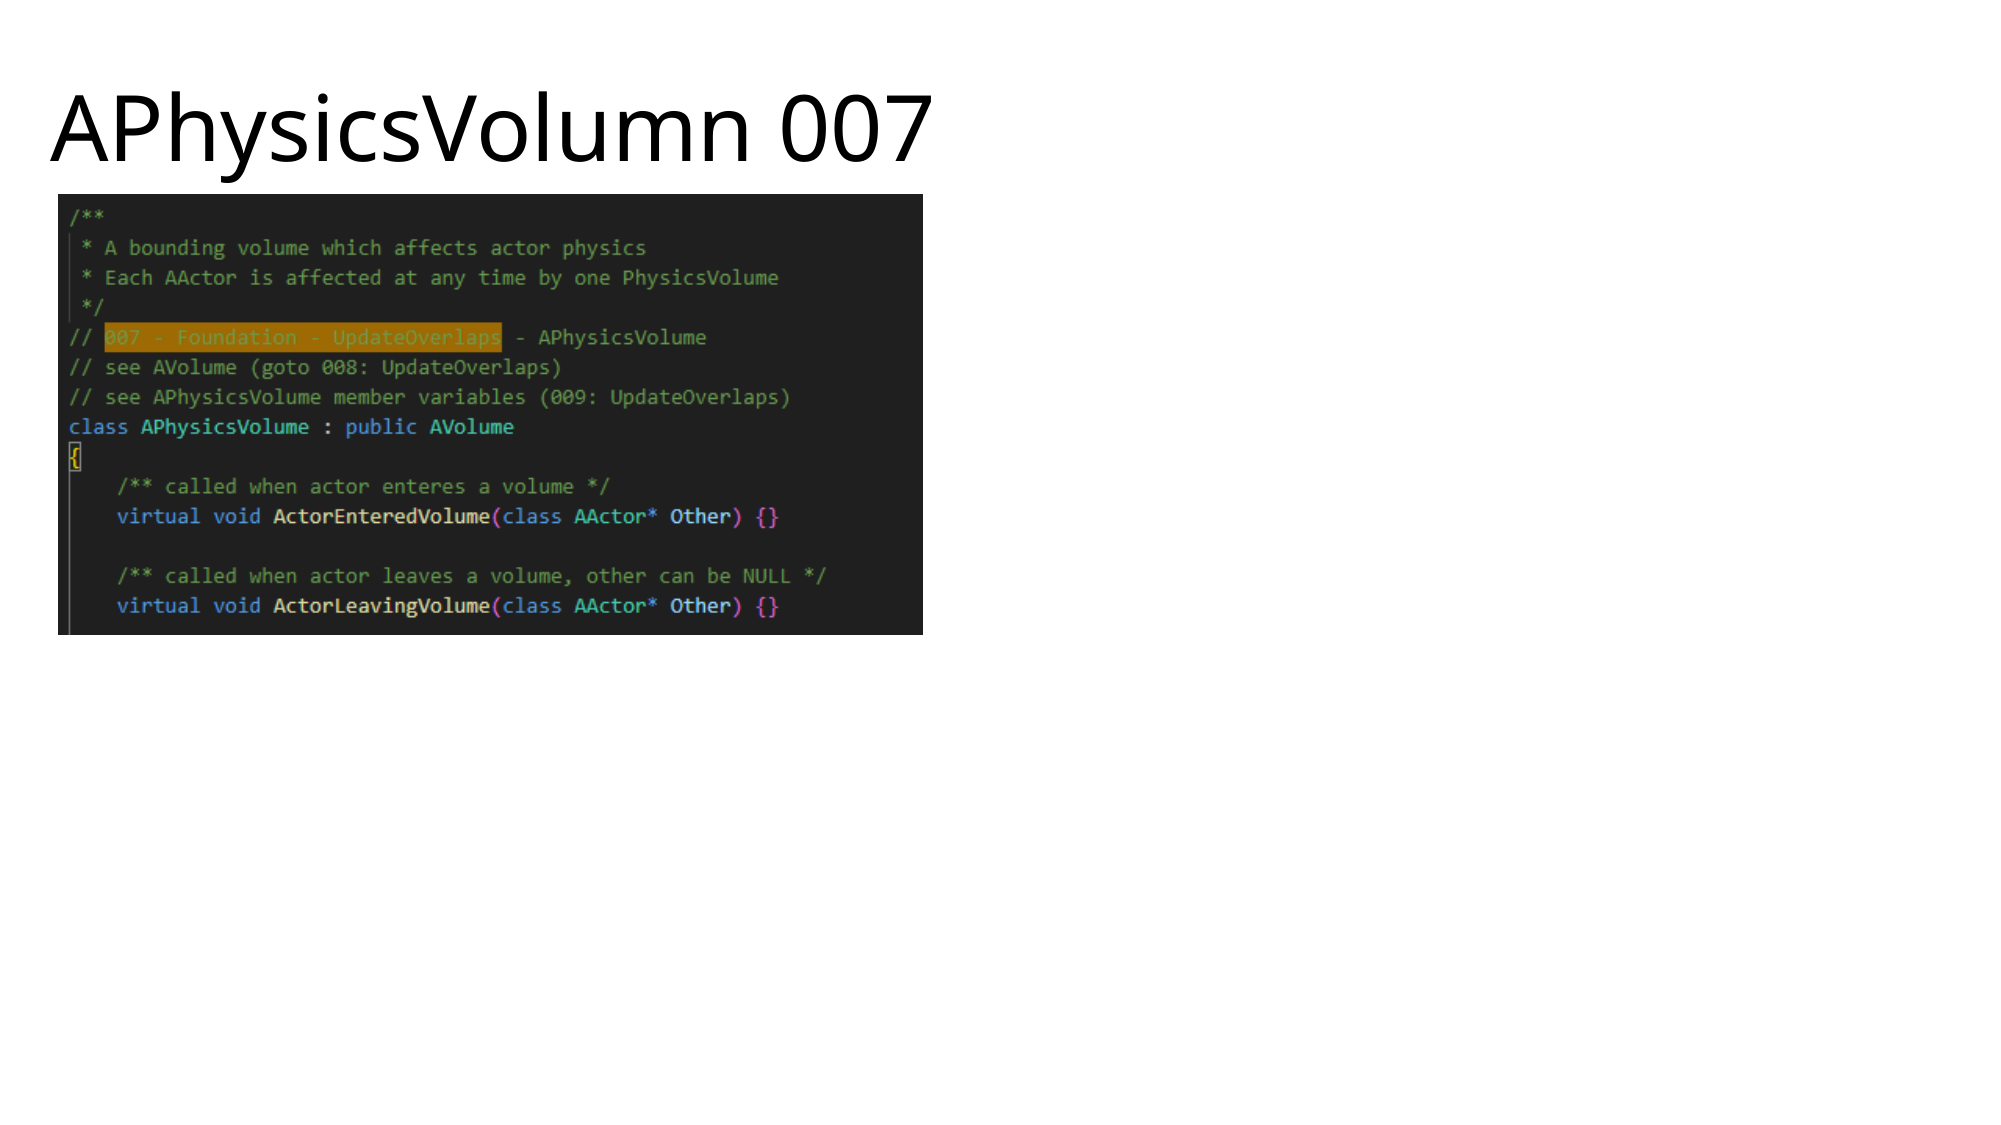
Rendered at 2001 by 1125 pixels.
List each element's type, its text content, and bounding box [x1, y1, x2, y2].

picture [57, 194, 923, 635]
text_box APhysicsVolumn 007 [34, 67, 1760, 195]
